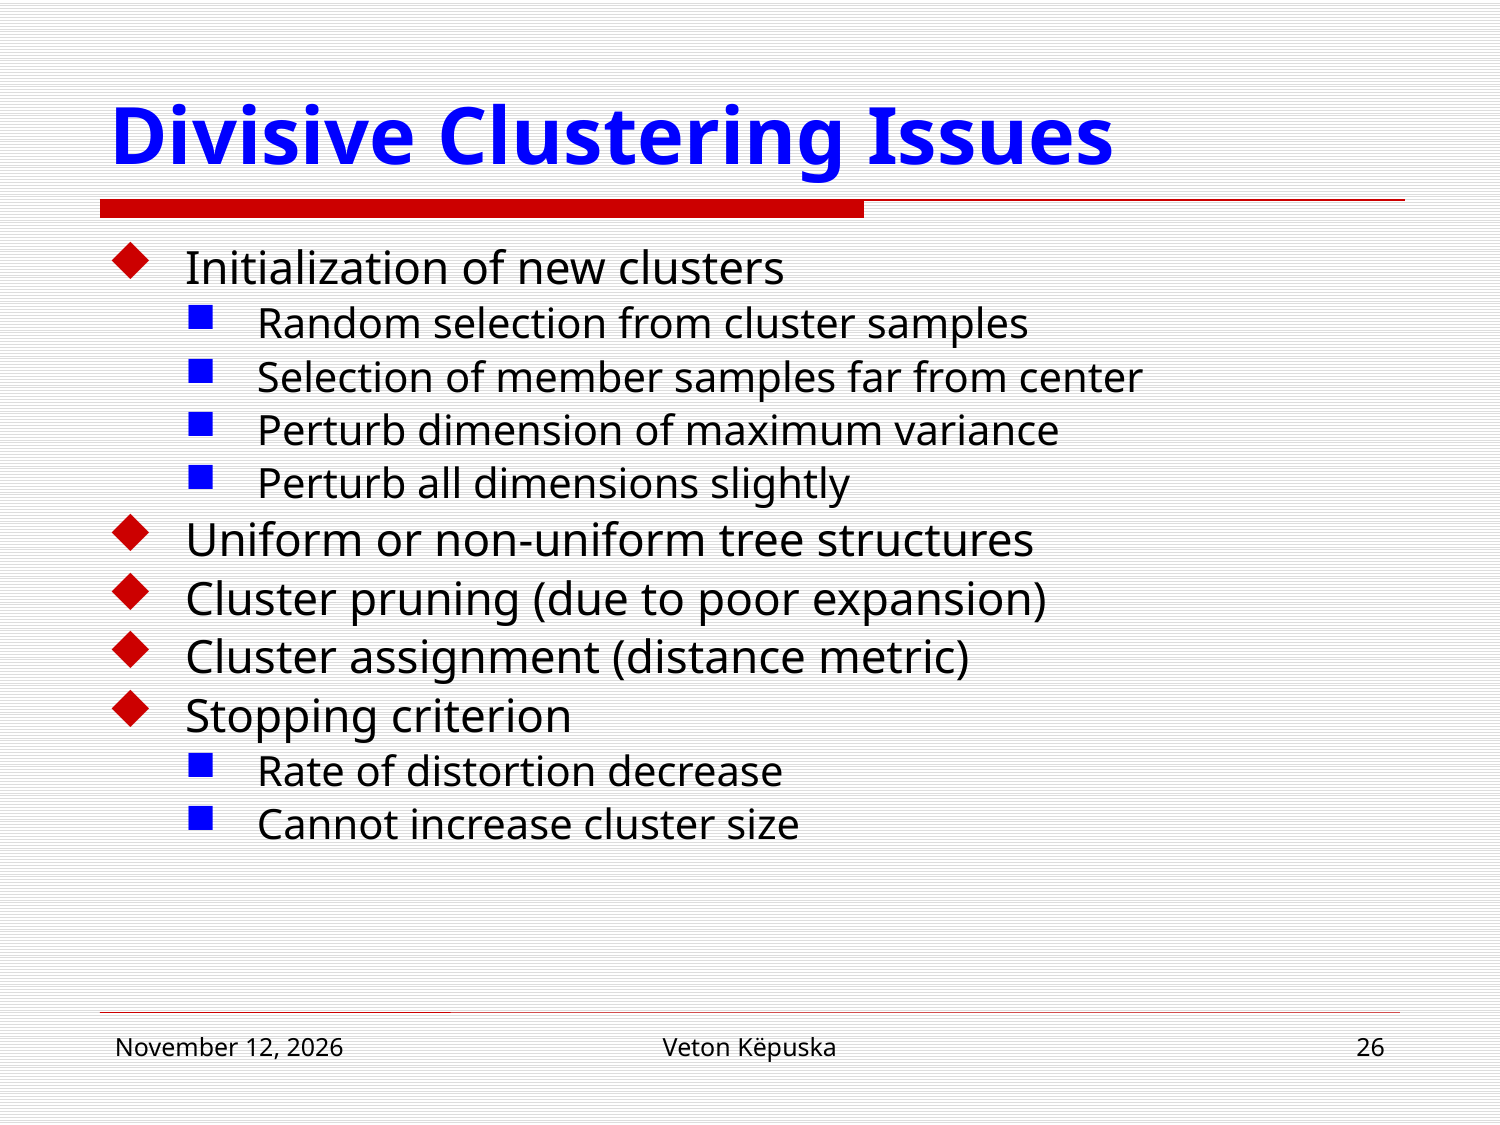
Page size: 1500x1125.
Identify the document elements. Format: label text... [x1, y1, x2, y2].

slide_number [99, 1024, 426, 1103]
list Initialization of new clusters Random selection from cluster samples Selection of member samples far from center Perturb dimension of maximum variance Perturb all dimensions slightly Uniform or non-uniform tree structures Cluster pruning (due to poor expansion) Cluster assignment (distance metric) Stopping criterion Rate of distortion decrease Cannot increase cluster size [92, 237, 1406, 988]
footer Veton Këpuska [512, 1024, 988, 1103]
title Divisive Clustering Issues [93, 49, 1407, 188]
slide_number 26 [1074, 1024, 1401, 1103]
